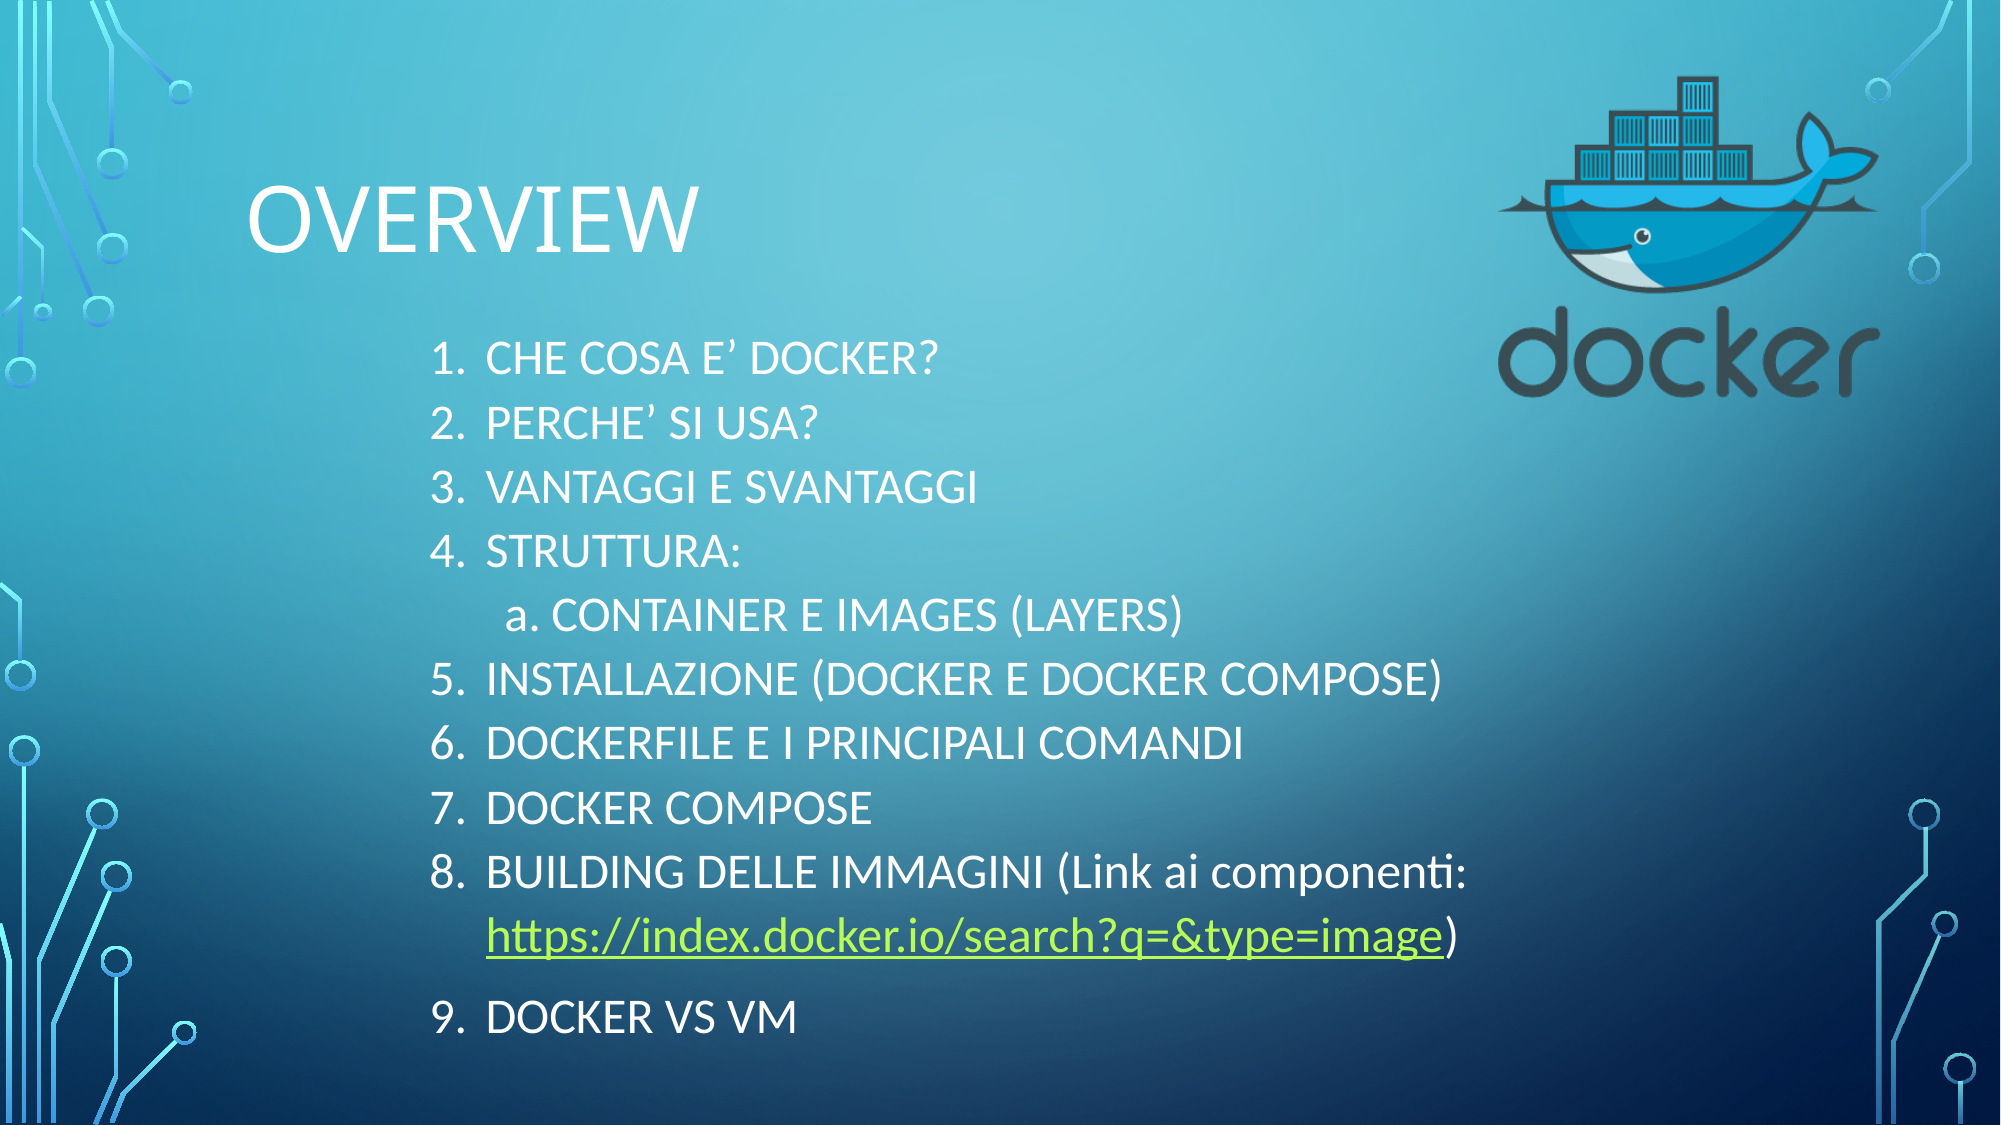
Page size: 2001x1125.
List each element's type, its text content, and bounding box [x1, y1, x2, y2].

text_box CHE COSA E’ DOCKER? PERCHE’ SI USA? VANTAGGI E SVANTAGGI STRUTTURA: CONTAINER E IMAGES (LAYERS) INSTALLAZIONE (DOCKER E DOCKER COMPOSE) DOCKERFILE E I PRINCIPALI COMANDI DOCKER COMPOSE BUILDING DELLE IMMAGINI (Link ai componenti: https://index.docker.io/search?q=&type=image) DOCKER VS VM [414, 313, 1666, 1125]
title Overview [229, 101, 1273, 344]
picture [1473, 58, 1913, 422]
